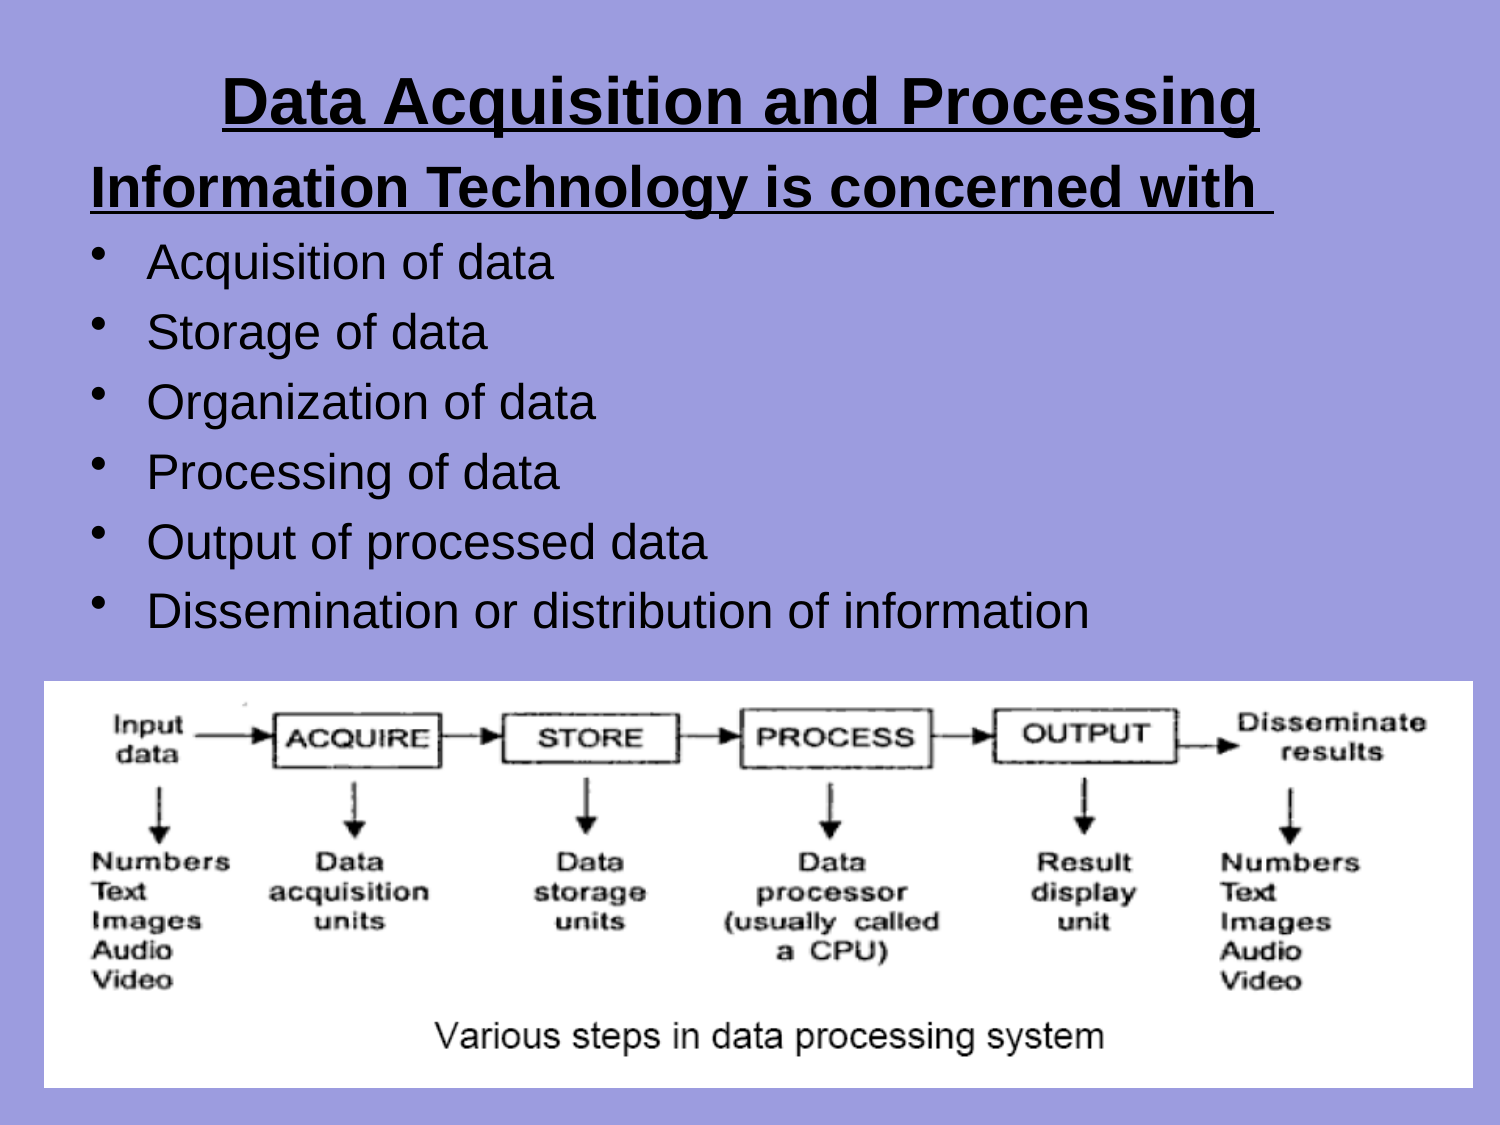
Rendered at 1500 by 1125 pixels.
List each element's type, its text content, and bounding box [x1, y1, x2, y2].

picture [44, 680, 1474, 1088]
list Data Acquisition and Processing Information Technology is concerned with Acquisition of data Storage of data Organization of data Processing of data Output of processed data Dissemination or distribution of information [74, 49, 1426, 679]
